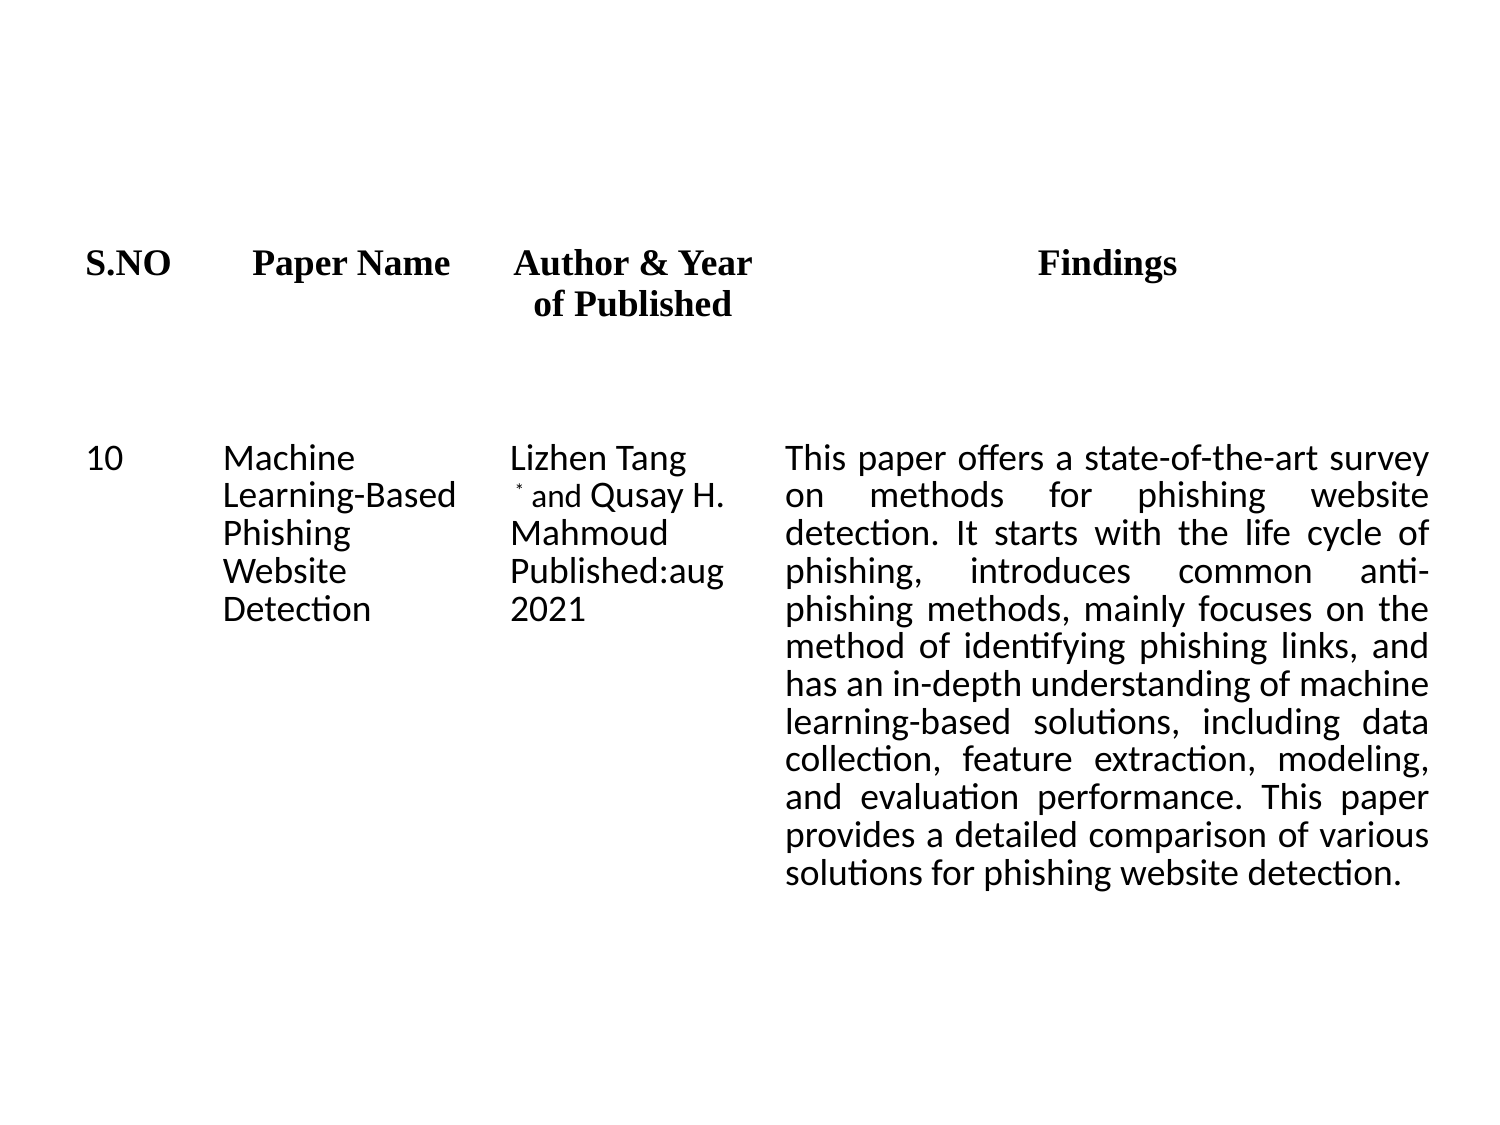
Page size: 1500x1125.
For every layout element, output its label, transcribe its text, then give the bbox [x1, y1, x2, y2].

table_header Paper Name [208, 234, 495, 434]
table_cell This paper offers a state-of-the-art survey on methods for phishing website detection. It starts with the life cycle of phishing, introduces common anti-phishing methods, mainly focuses on the method of identifying phishing links, and has an in-depth understanding of machine learning-based solutions, including data collection, feature extraction, modeling, and evaluation performance. This paper provides a detailed comparison of various solutions for phishing website detection. [770, 434, 1445, 905]
table_cell Lizhen Tang * and Qusay H. Mahmoud Published:aug 2021 [495, 434, 770, 905]
table_header Findings [770, 234, 1445, 434]
table_cell 10 [70, 434, 208, 905]
table_header Author & Year of Published [495, 234, 770, 434]
table_cell Machine Learning-Based Phishing Website Detection [208, 434, 495, 905]
table_header S.NO [70, 234, 208, 434]
